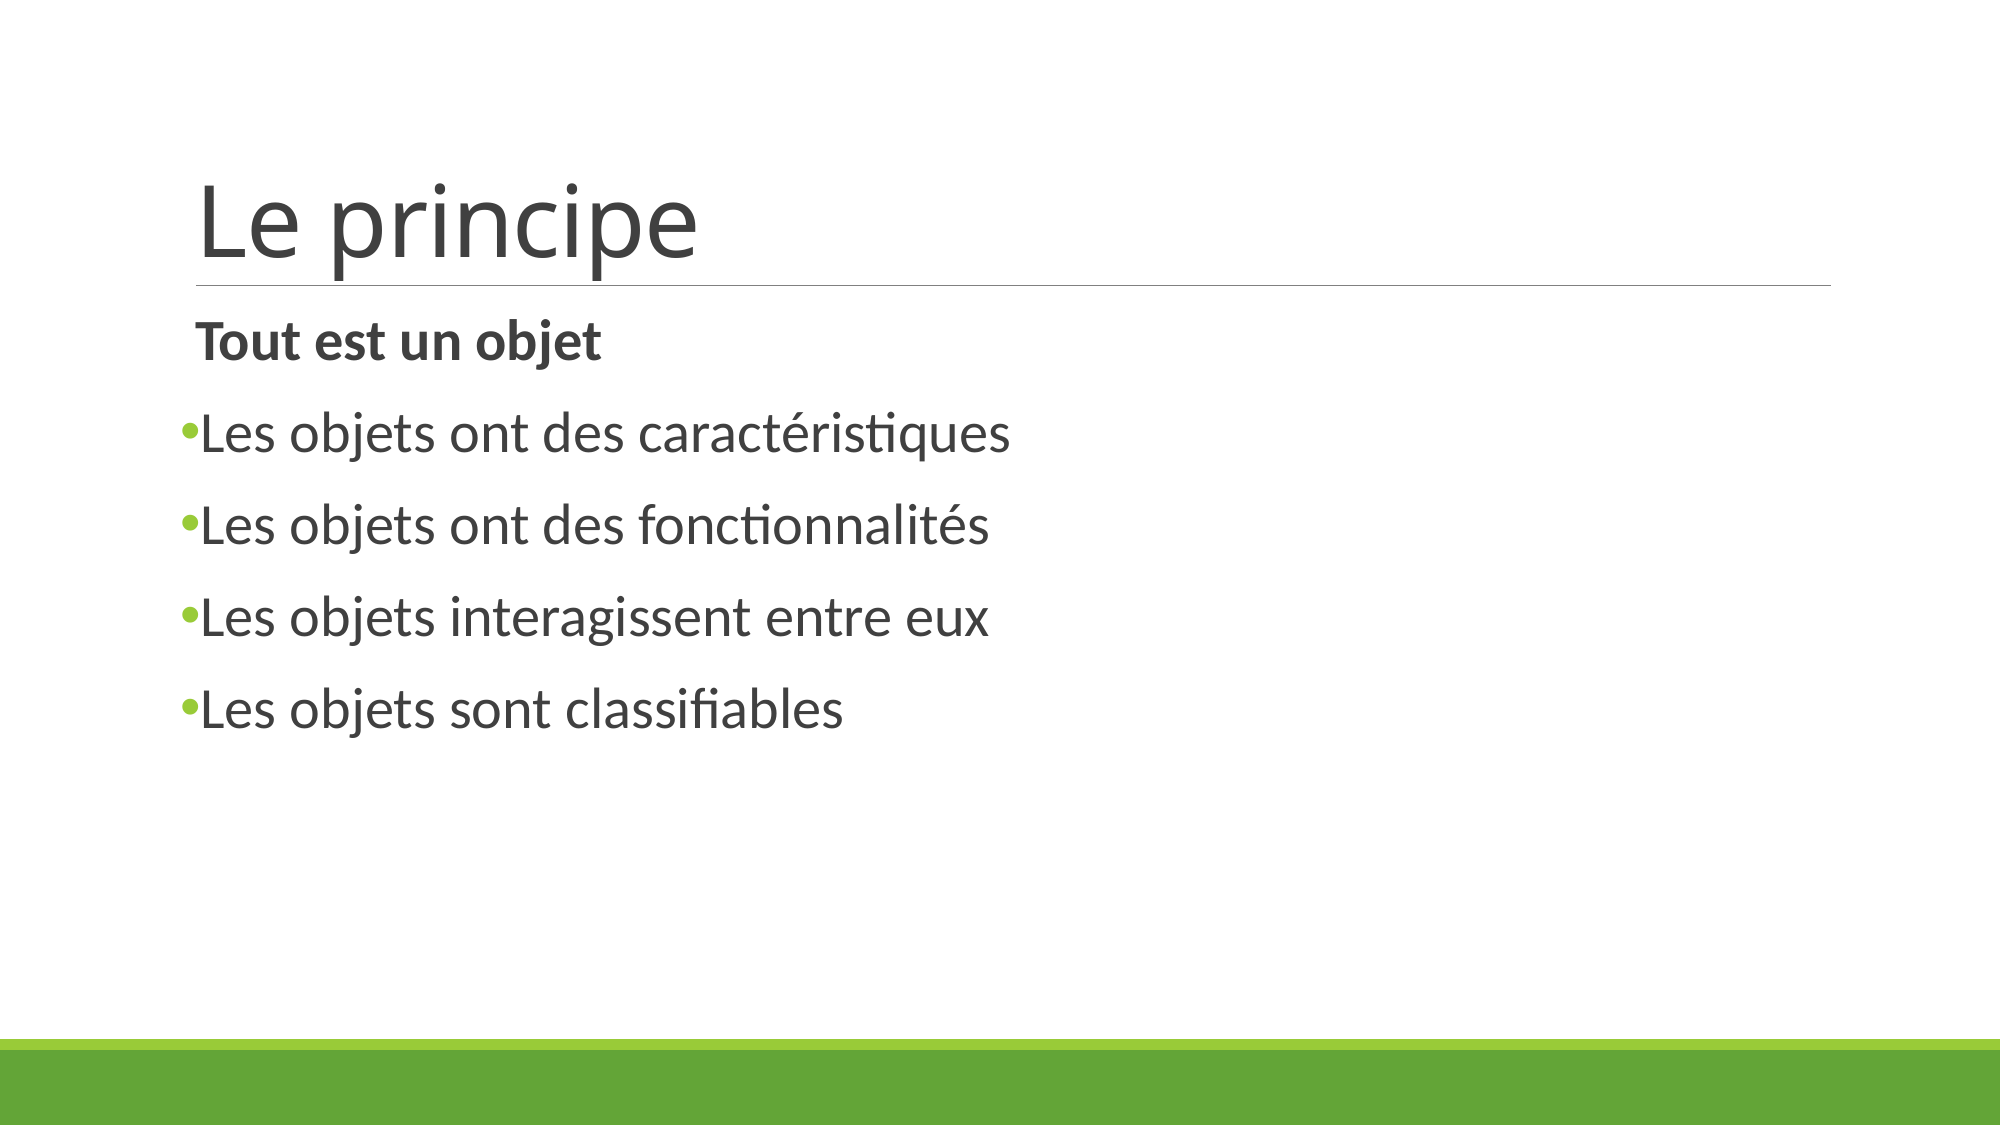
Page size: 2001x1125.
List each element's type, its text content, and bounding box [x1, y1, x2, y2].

list Tout est un objet Les objets ont des caractéristiques Les objets ont des fonctionnalités Les objets interagissent entre eux Les objets sont classifiables [180, 302, 1830, 963]
title Le principe [180, 47, 1830, 285]
